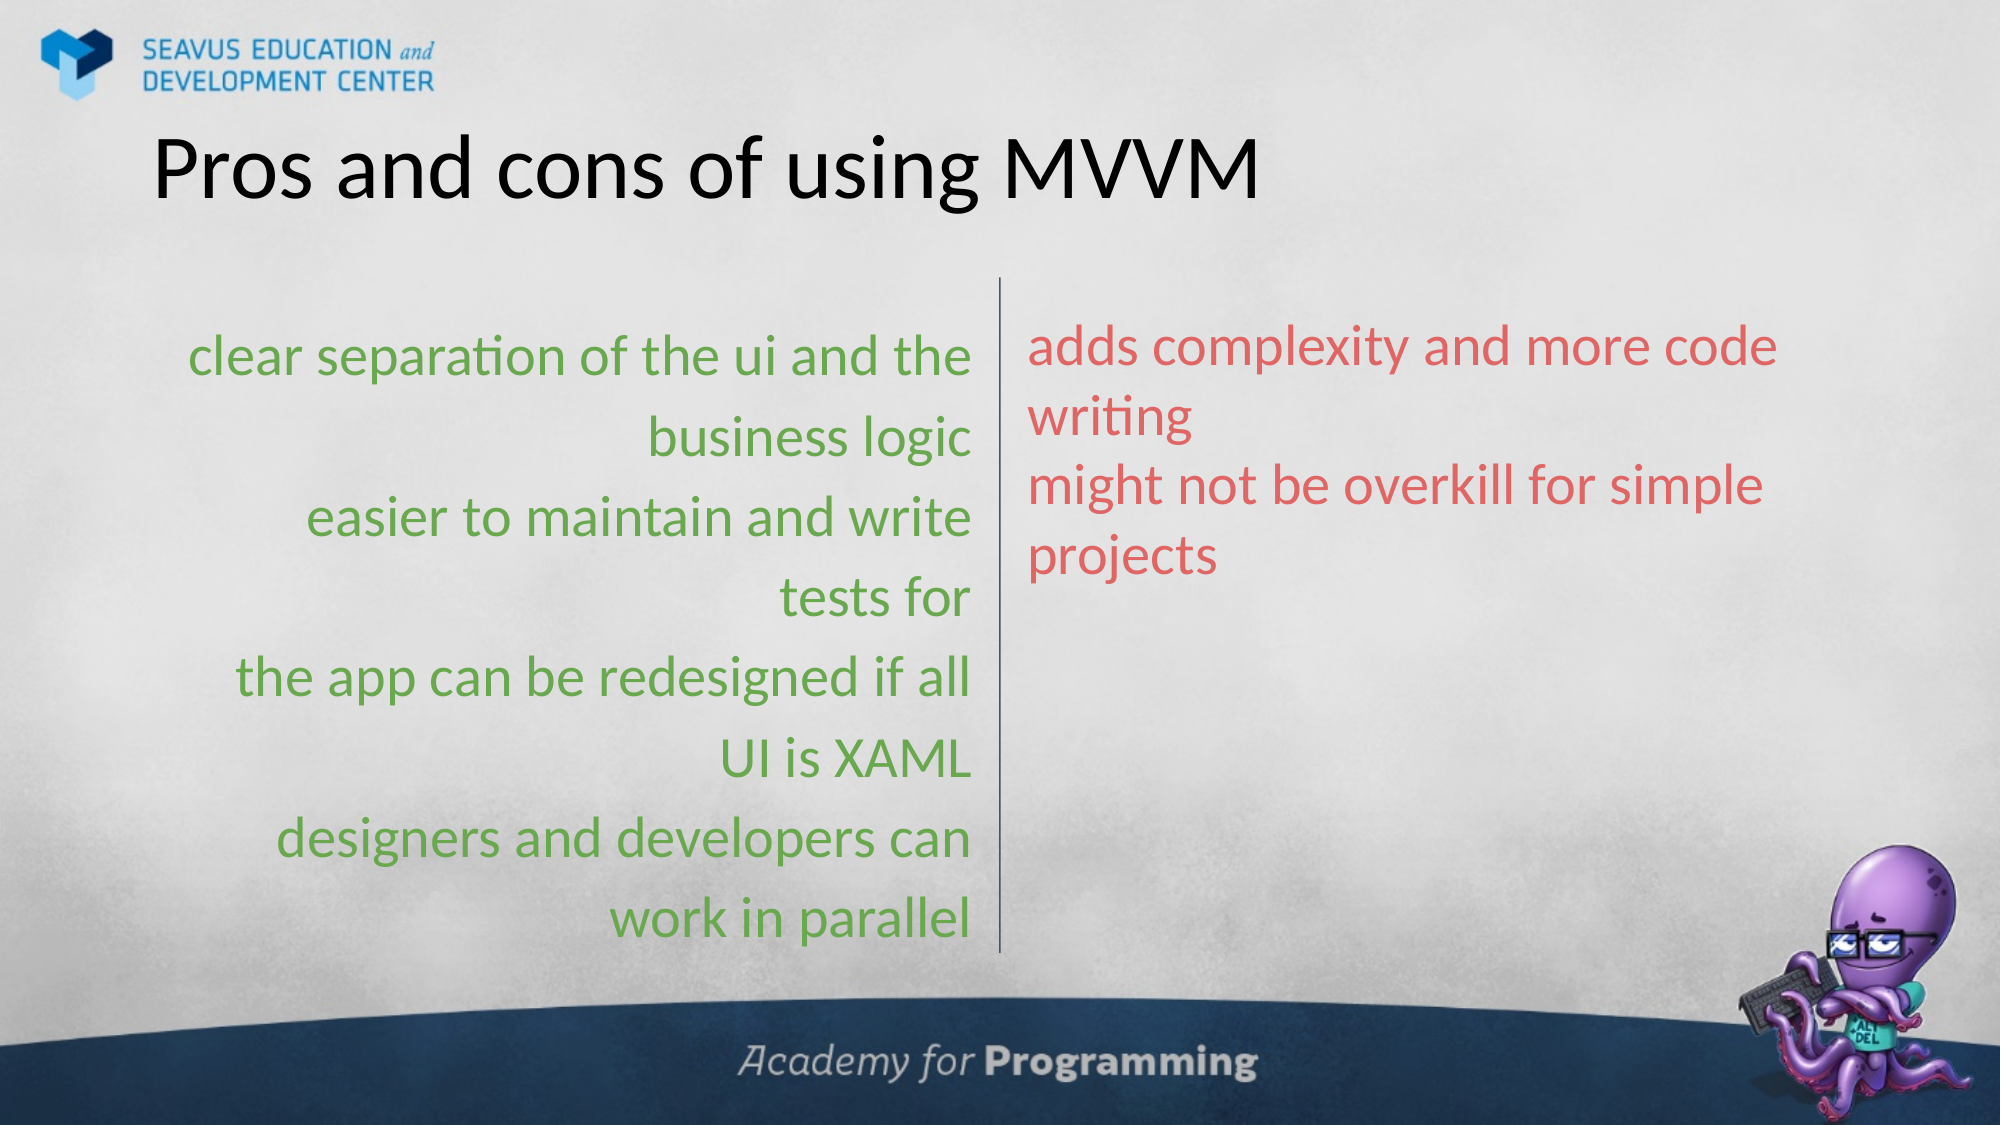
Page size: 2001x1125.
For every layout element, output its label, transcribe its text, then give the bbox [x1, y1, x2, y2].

picture [0, 0, 2000, 1125]
list adds complexity and more code writing might not be overkill for simple projects [1012, 299, 1863, 1014]
list clear separation of the ui and the business logic easier to maintain and write tests for the app can be redesigned if all UI is XAML designers and developers can work in parallel [137, 299, 988, 1014]
title Pros and cons of using MVVM [137, 59, 1863, 278]
